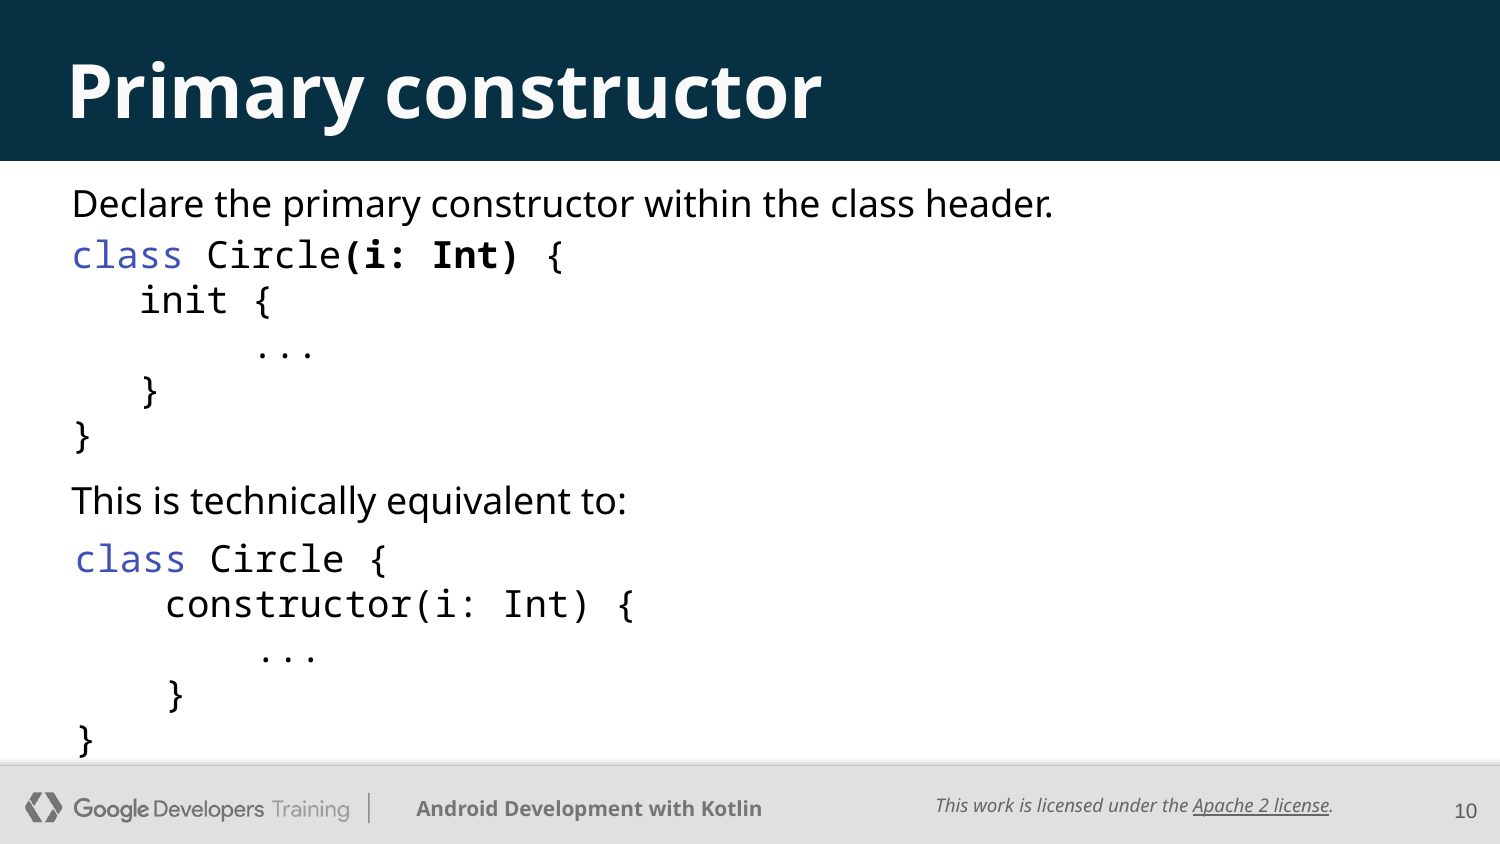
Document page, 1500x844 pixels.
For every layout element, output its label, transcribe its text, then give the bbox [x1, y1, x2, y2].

slide_number 10 [1402, 777, 1493, 842]
text_box This is technically equivalent to: [56, 461, 960, 527]
text_box class Circle { constructor(i: Int) { ... } } [59, 519, 1449, 749]
title Primary constructor [51, 28, 1449, 122]
picture [0, 161, 1500, 844]
text_box class Circle(i: Int) { init { ... } } [56, 215, 1449, 461]
list Declare the primary constructor within the class header. [56, 158, 1163, 215]
